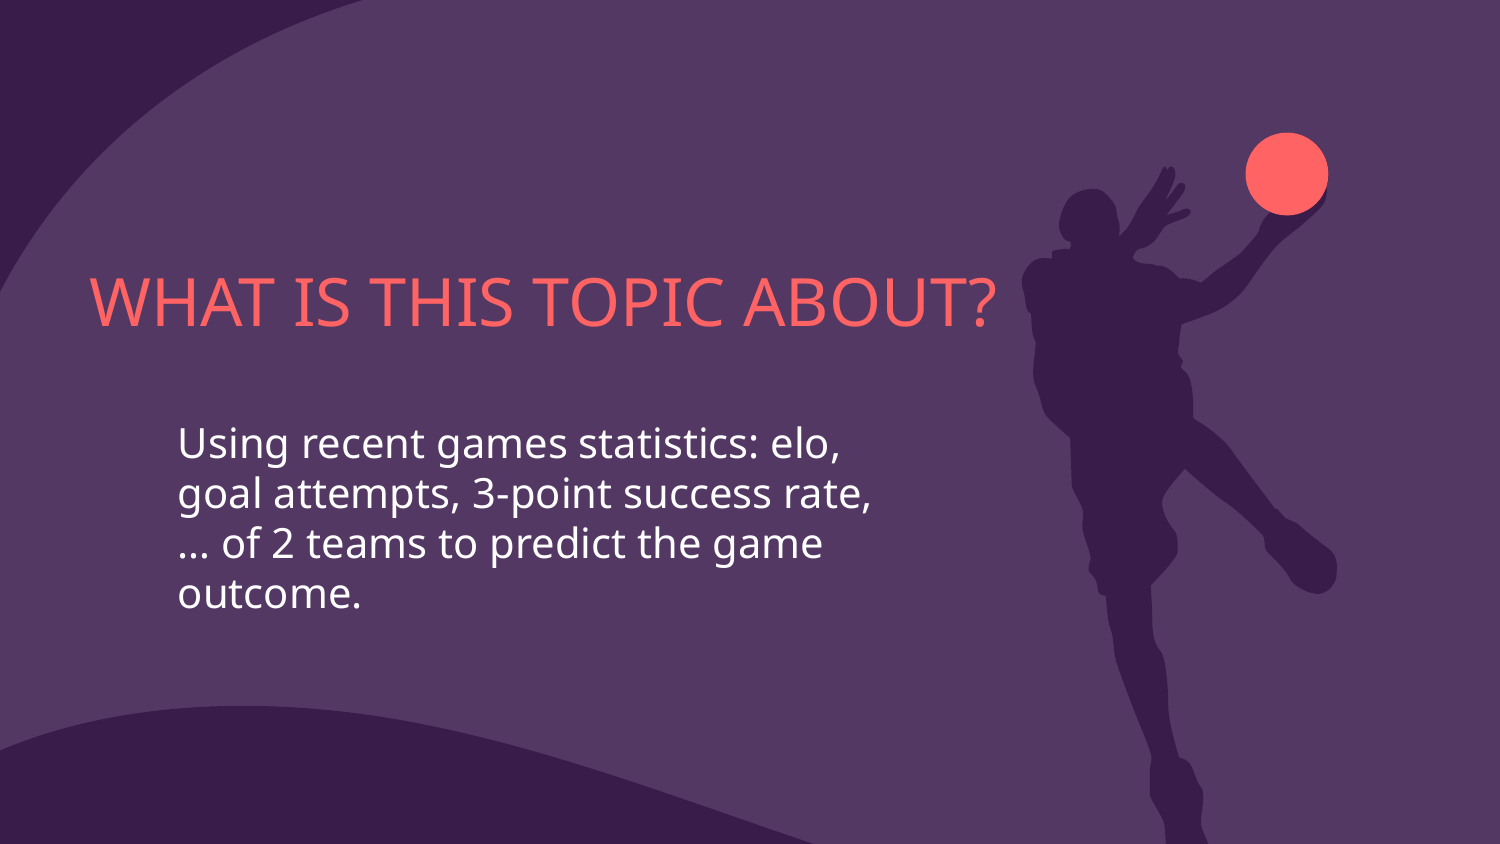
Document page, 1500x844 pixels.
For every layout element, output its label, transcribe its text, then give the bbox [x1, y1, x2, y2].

subtitle Using recent games statistics: elo, goal attempts, 3-point success rate, … of 2 teams to predict the game outcome. [162, 401, 926, 611]
title WHAT IS THIS TOPIC ABOUT? [58, 216, 1013, 383]
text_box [1018, 132, 1341, 844]
